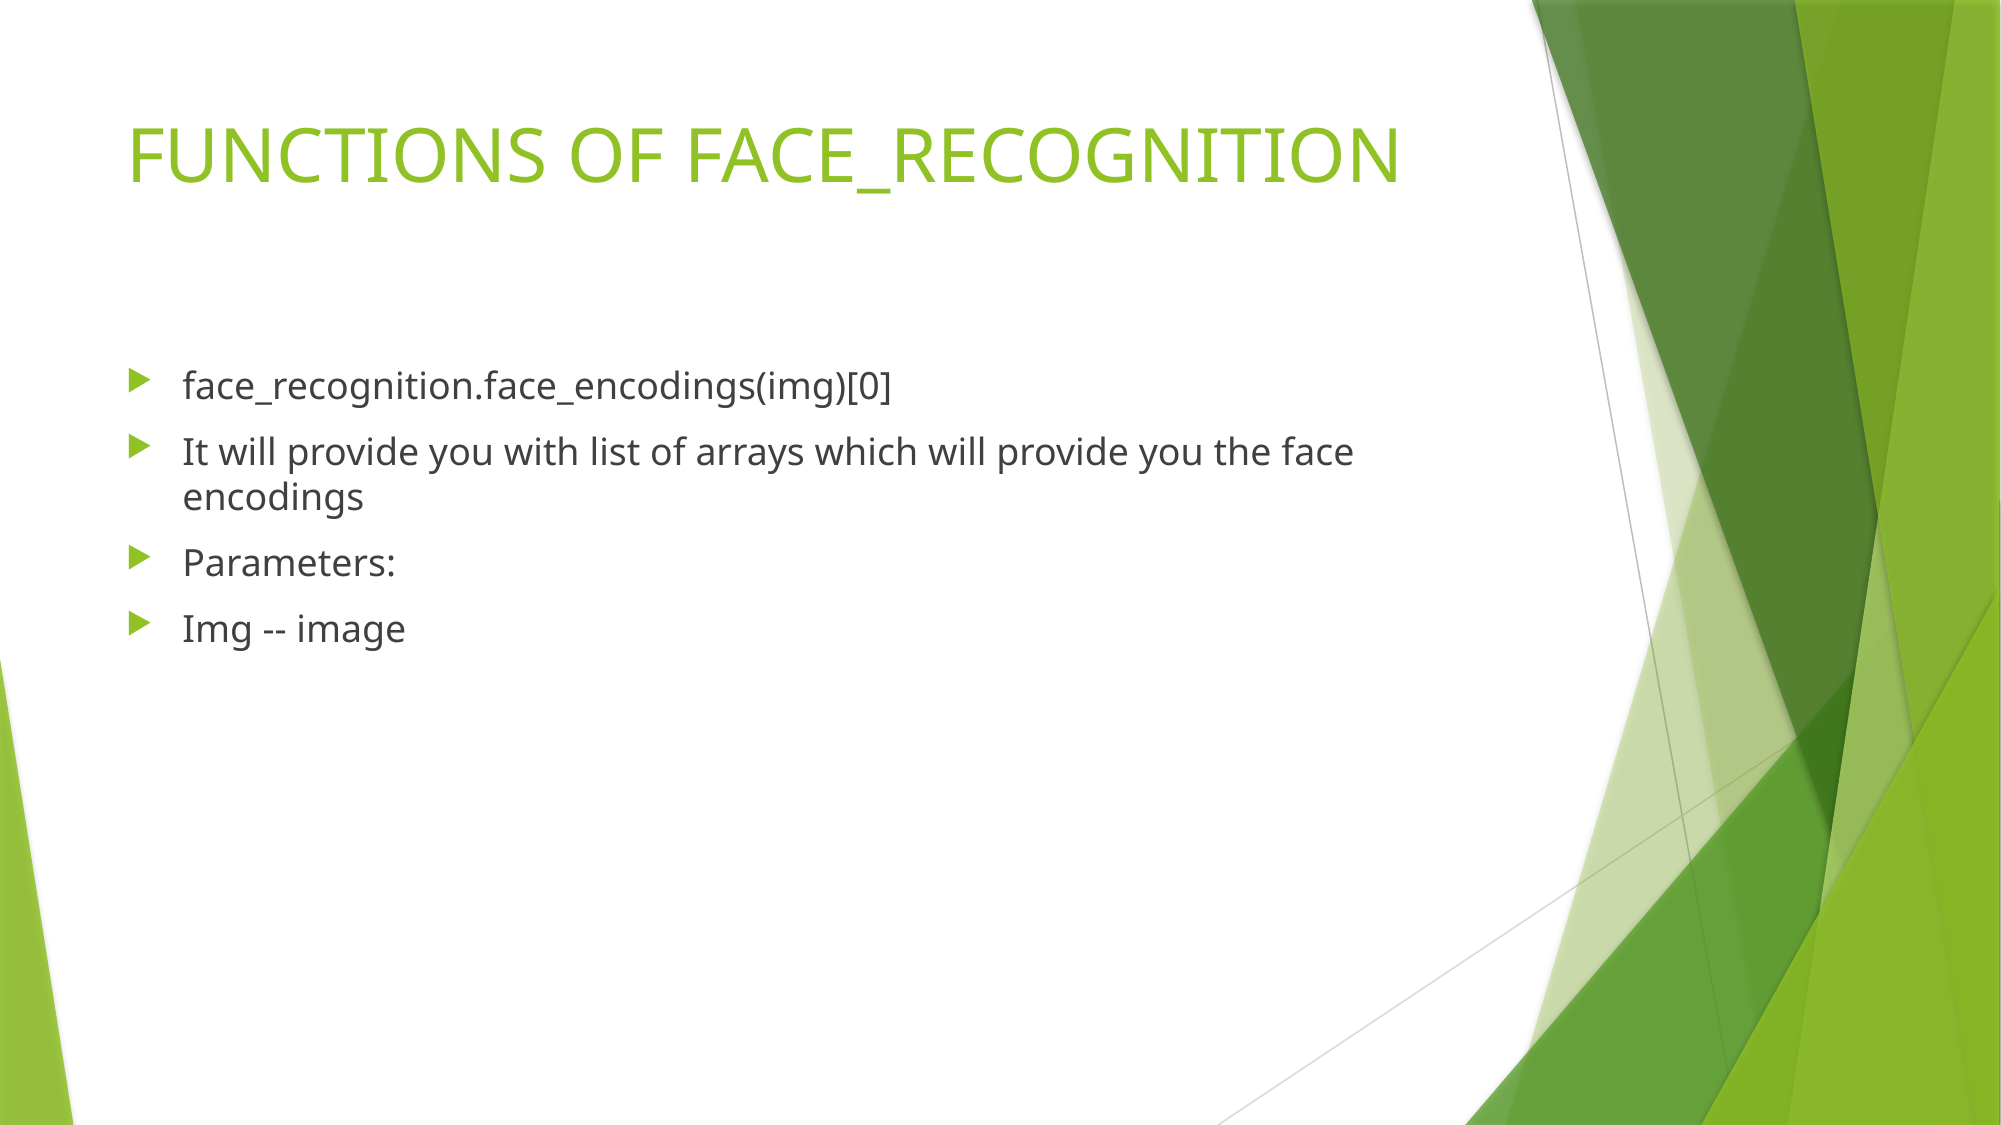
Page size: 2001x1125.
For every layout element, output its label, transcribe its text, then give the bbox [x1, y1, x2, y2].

title FUNCTIONS OF FACE_RECOGNITION [111, 99, 1522, 317]
list face_recognition.face_encodings(img)[0] It will provide you with list of arrays which will provide you the face encodings Parameters: Img -- image [111, 354, 1522, 992]
